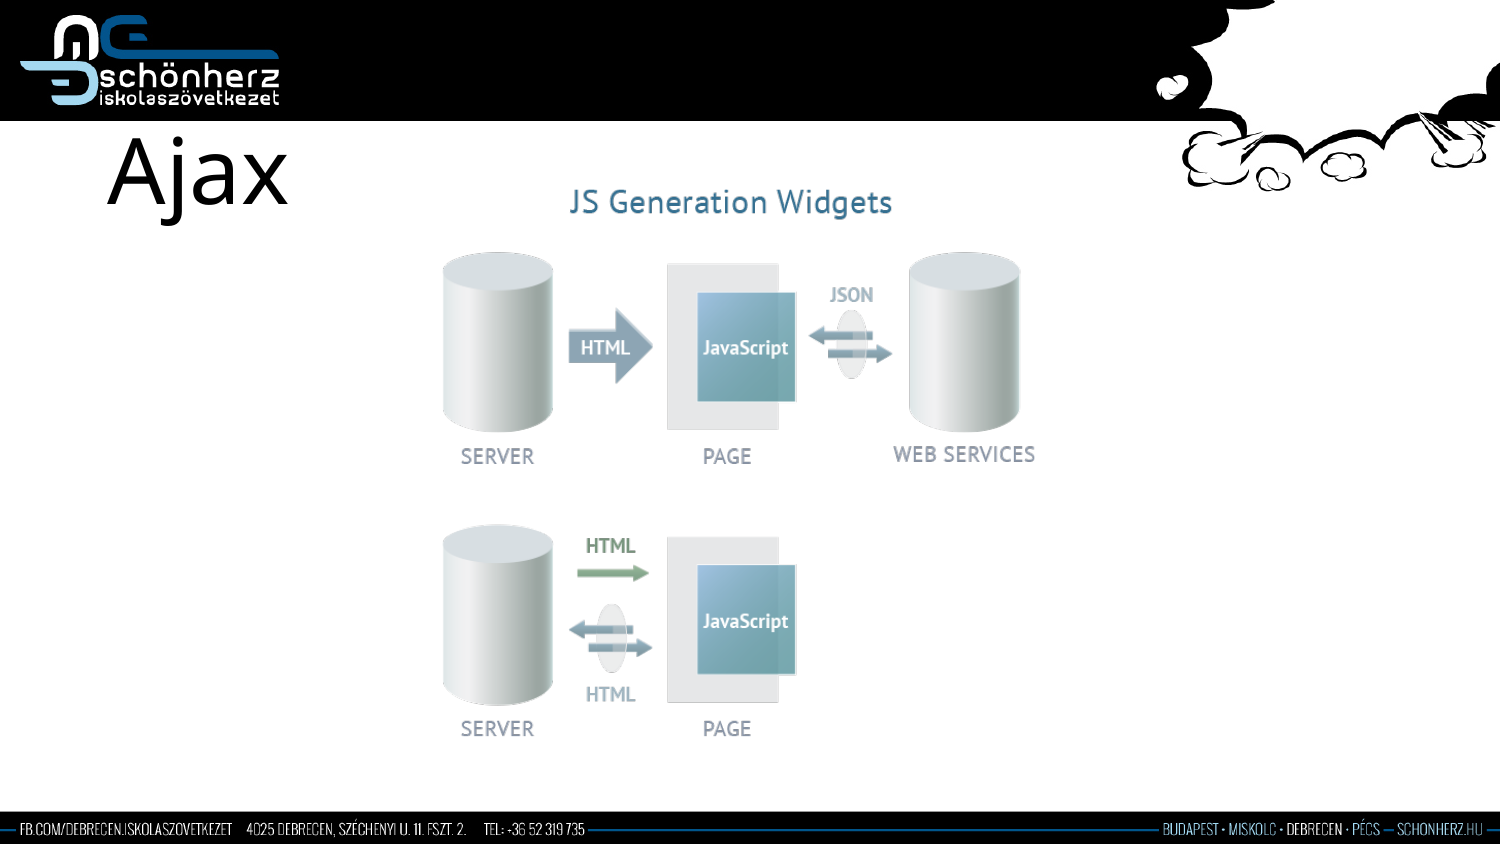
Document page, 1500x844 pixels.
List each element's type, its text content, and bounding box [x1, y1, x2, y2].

title Ajax [92, 92, 1387, 256]
picture [0, 0, 1500, 844]
